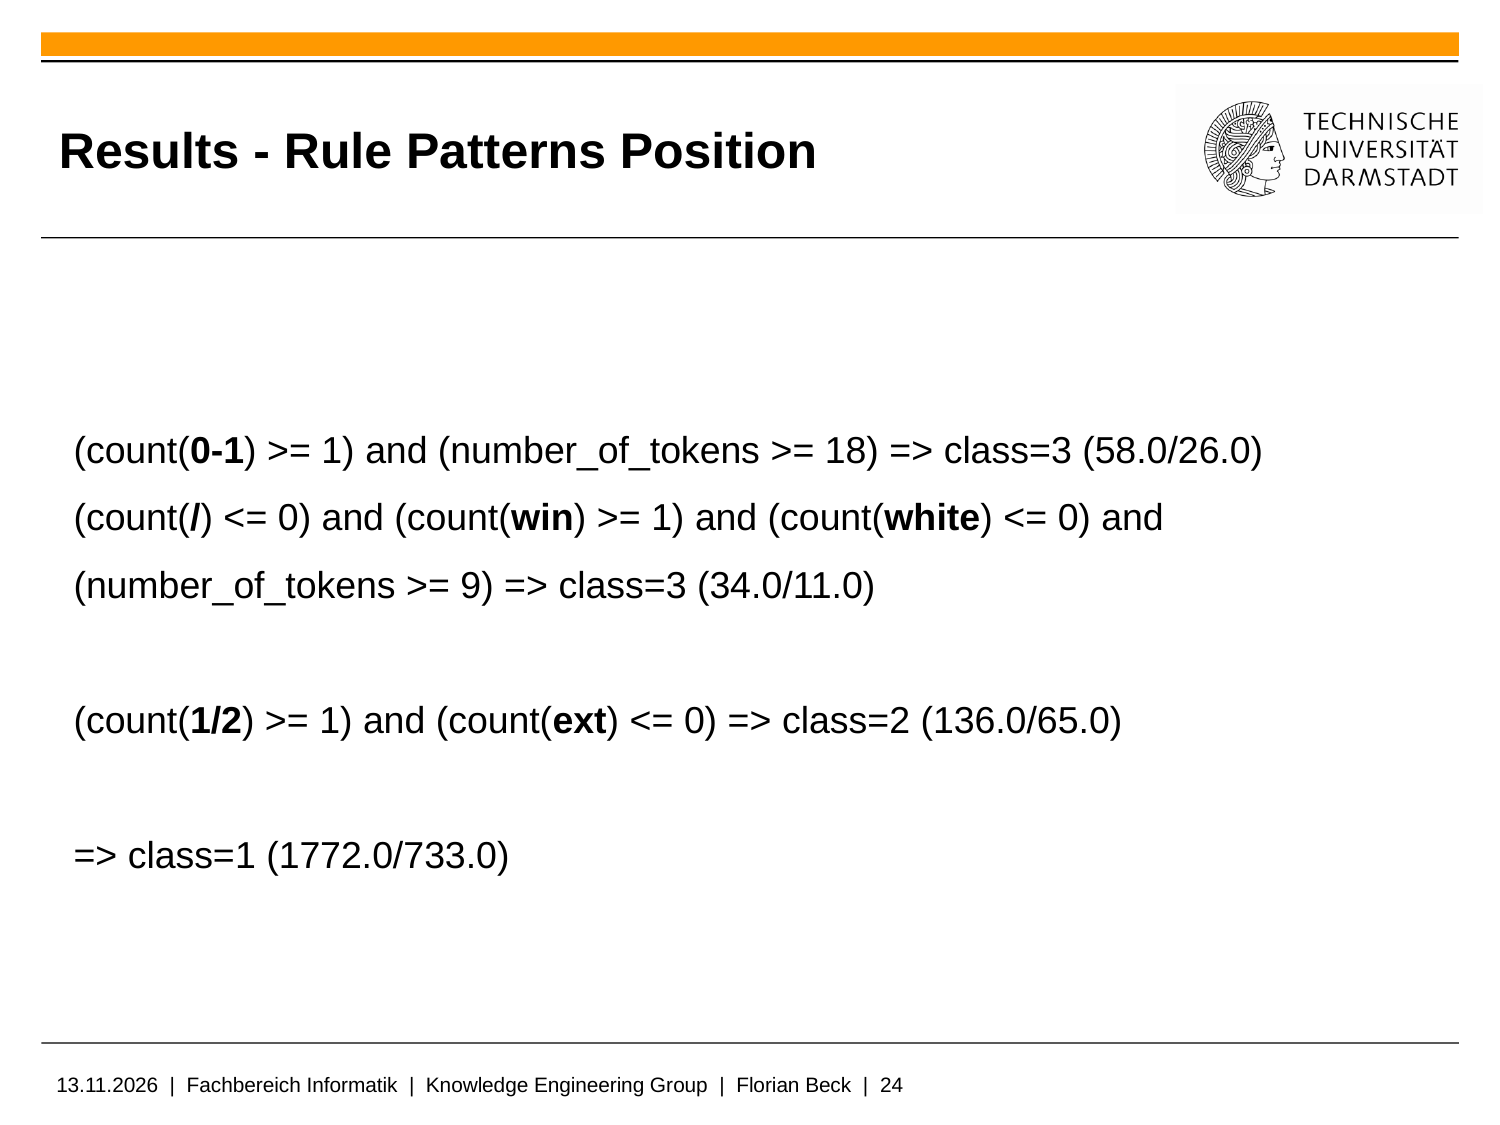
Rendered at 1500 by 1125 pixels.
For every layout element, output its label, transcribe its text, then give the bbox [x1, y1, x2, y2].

text_box (count(0-1) >= 1) and (number_of_tokens >= 18) => class=3 (58.0/26.0) (count(/) <= 0) and (count(win) >= 1) and (count(white) <= 0) and (number_of_tokens >= 9) => class=3 (34.0/11.0) (count(1/2) >= 1) and (count(ext) <= 0) => class=2 (136.0/65.0) => class=1 (1772.0/733.0) [58, 395, 1447, 884]
title Results - Rule Patterns Position [58, 79, 1149, 218]
picture [1175, 84, 1483, 214]
